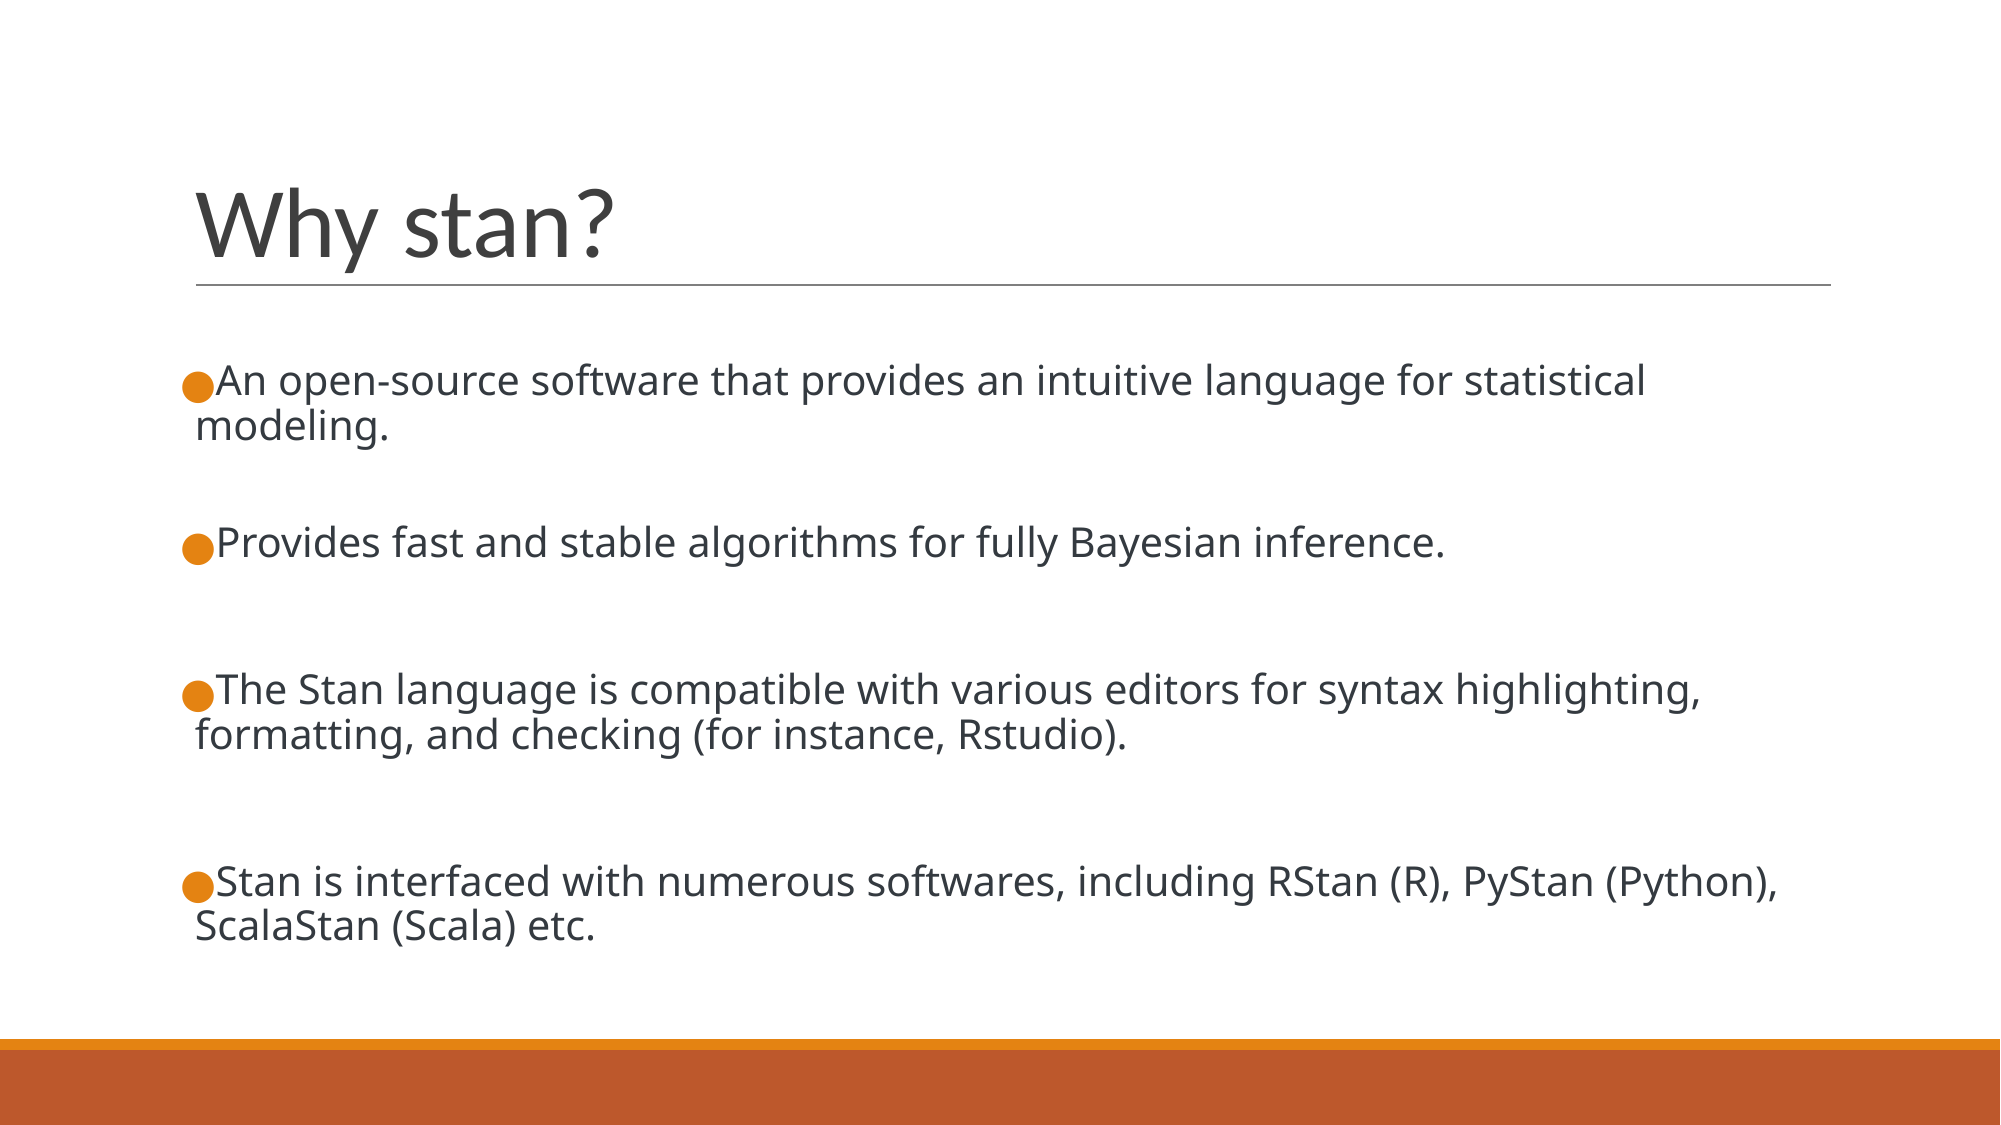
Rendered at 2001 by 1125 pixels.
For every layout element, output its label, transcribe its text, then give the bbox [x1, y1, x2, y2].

title Why stan? [180, 47, 1830, 285]
list An open-source software that provides an intuitive language for statistical modeling. Provides fast and stable algorithms for fully Bayesian inference. The Stan language is compatible with various editors for syntax highlighting, formatting, and checking (for instance, Rstudio). Stan is interfaced with numerous softwares, including RStan (R), PyStan (Python), ScalaStan (Scala) etc. [180, 302, 1830, 963]
